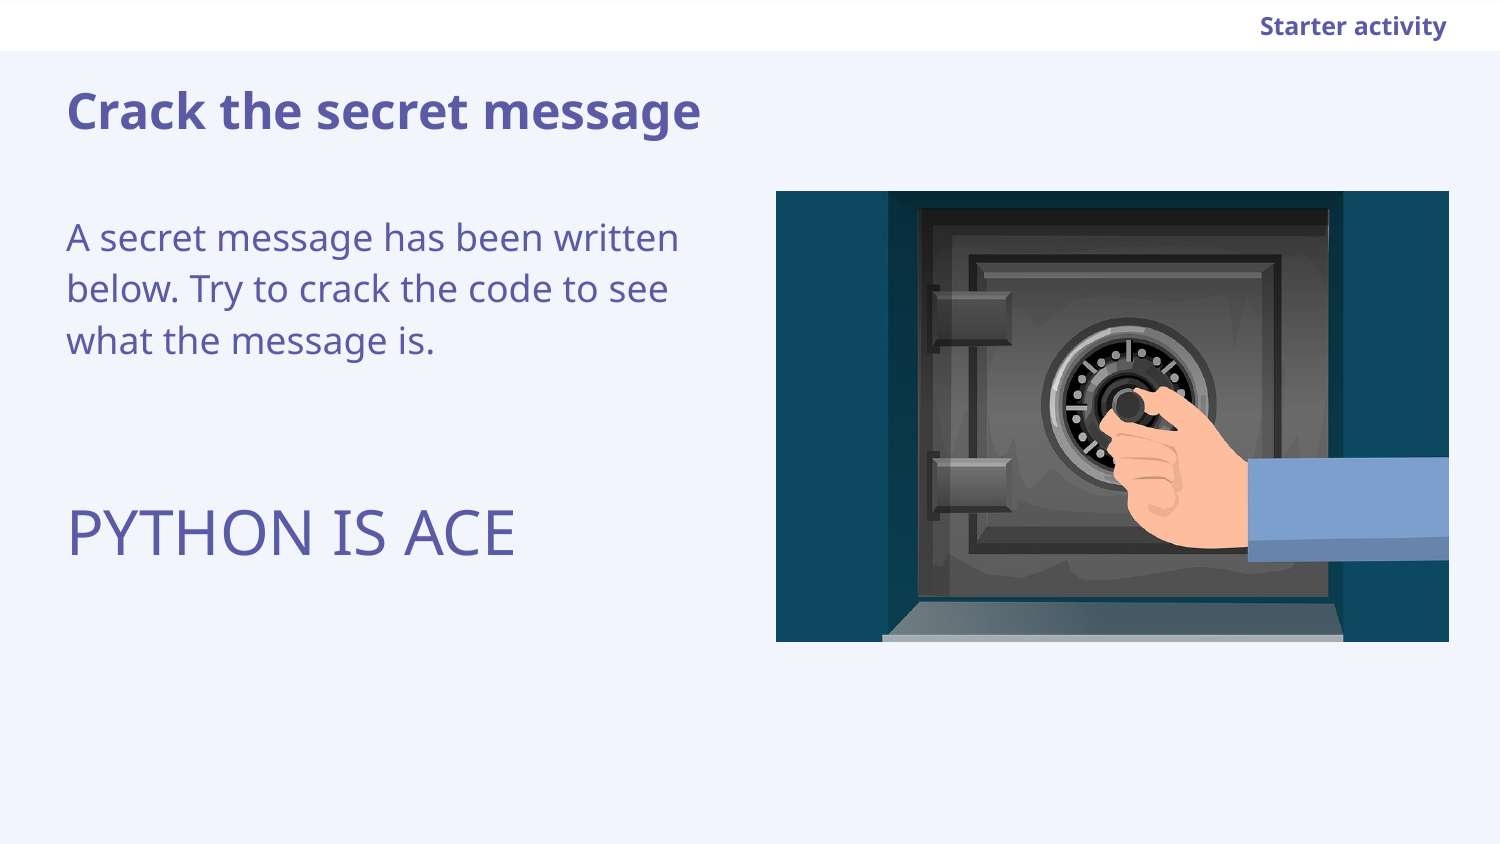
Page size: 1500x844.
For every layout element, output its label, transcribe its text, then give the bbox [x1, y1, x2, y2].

list A secret message has been written below. Try to crack the code to see what the message is. PYTHON IS ACE [51, 191, 723, 580]
title Crack the secret message [51, 52, 1449, 167]
picture [776, 191, 1450, 642]
subtitle Starter activity [862, 0, 1448, 52]
